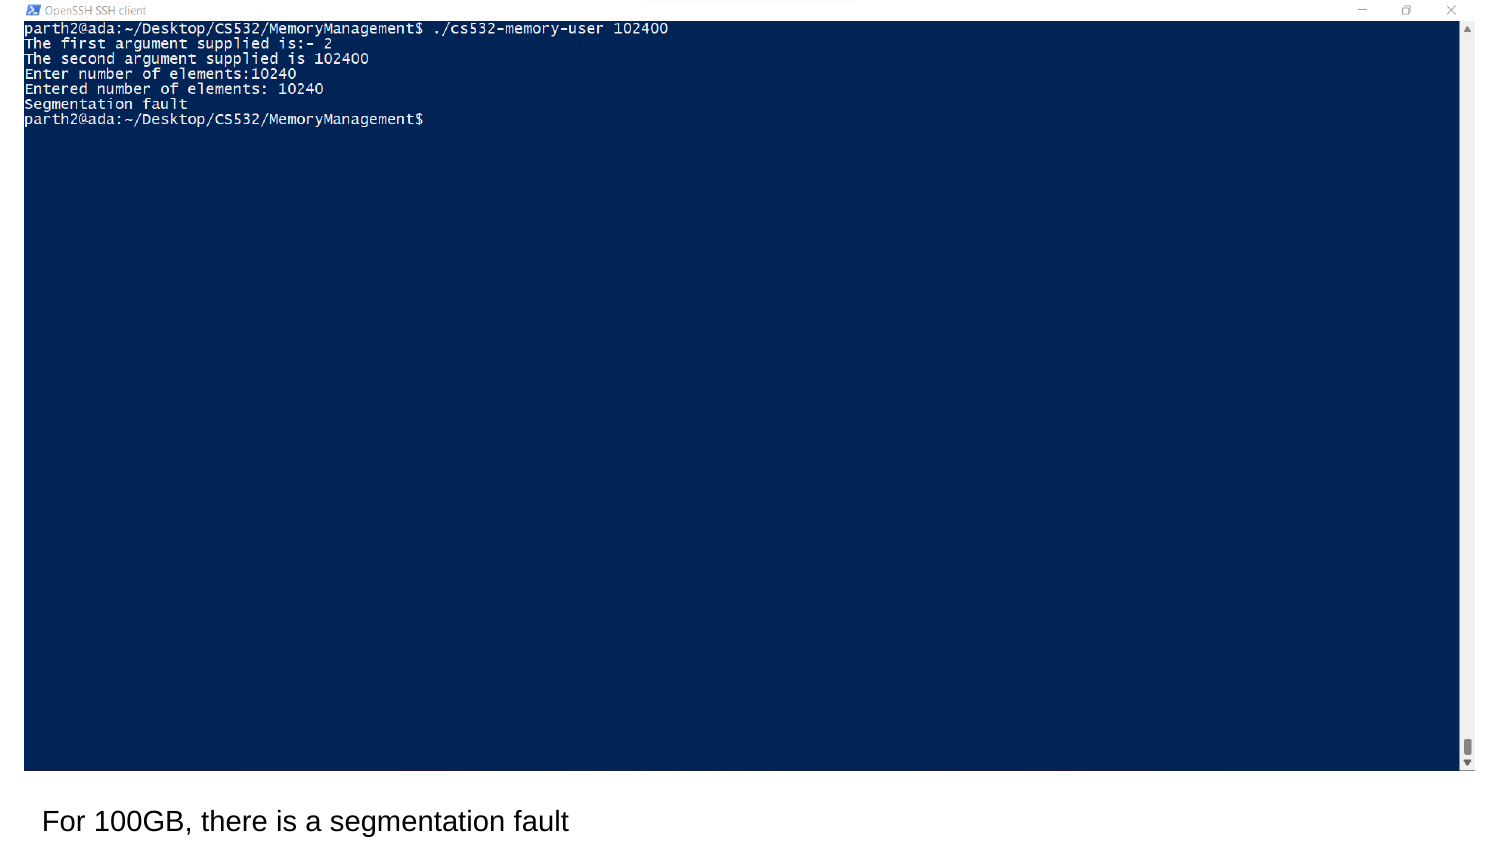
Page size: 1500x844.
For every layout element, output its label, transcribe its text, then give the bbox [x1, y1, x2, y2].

picture [24, 0, 1476, 772]
text_box For 100GB, there is a segmentation fault [26, 786, 1484, 844]
